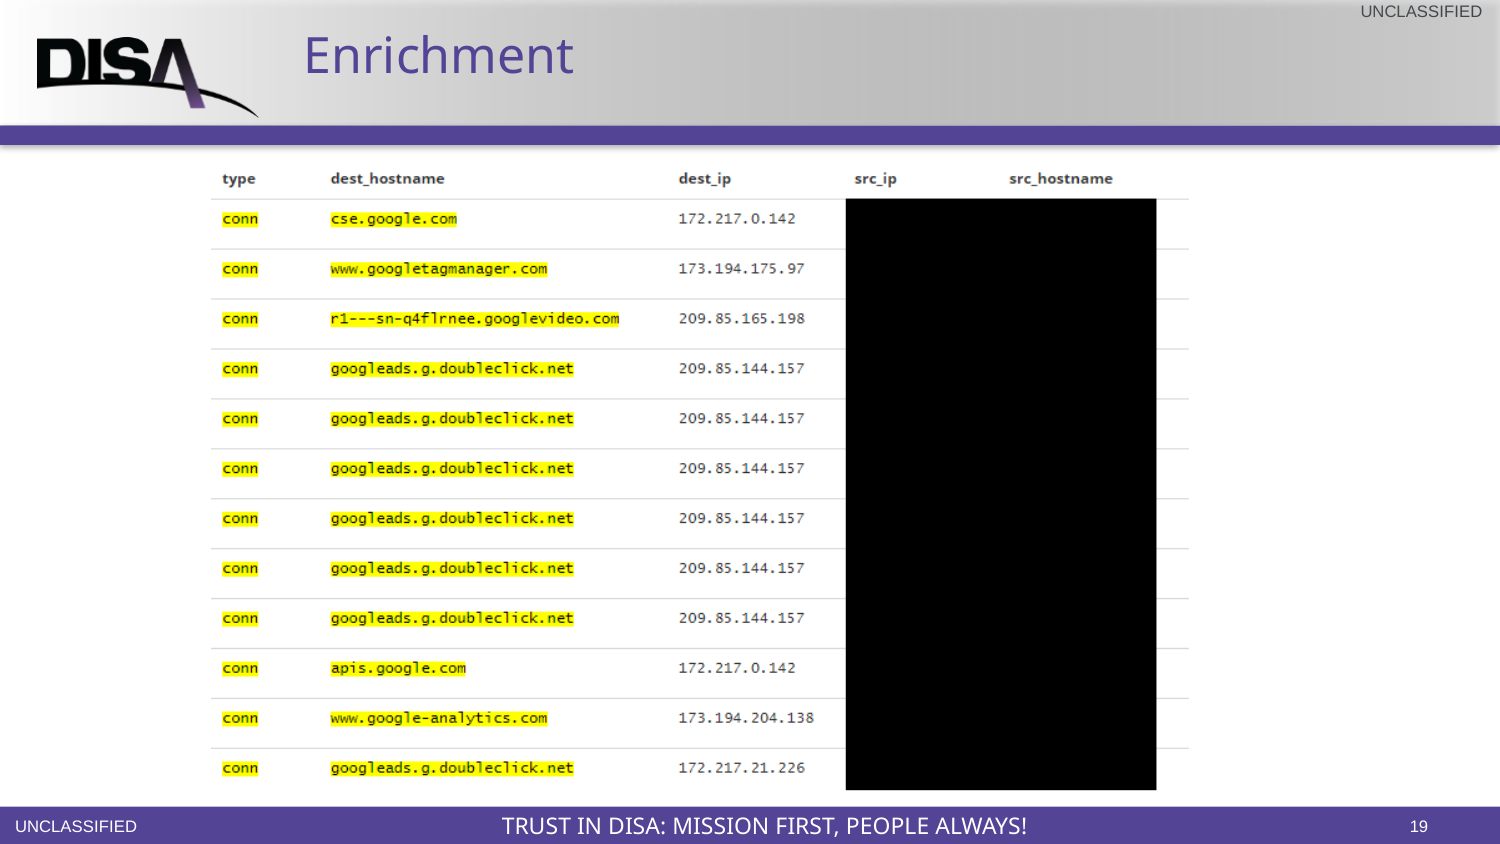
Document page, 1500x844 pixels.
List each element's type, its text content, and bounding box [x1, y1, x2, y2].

list Enrichment [288, 15, 1117, 111]
picture [211, 165, 1194, 794]
picture [37, 37, 259, 118]
